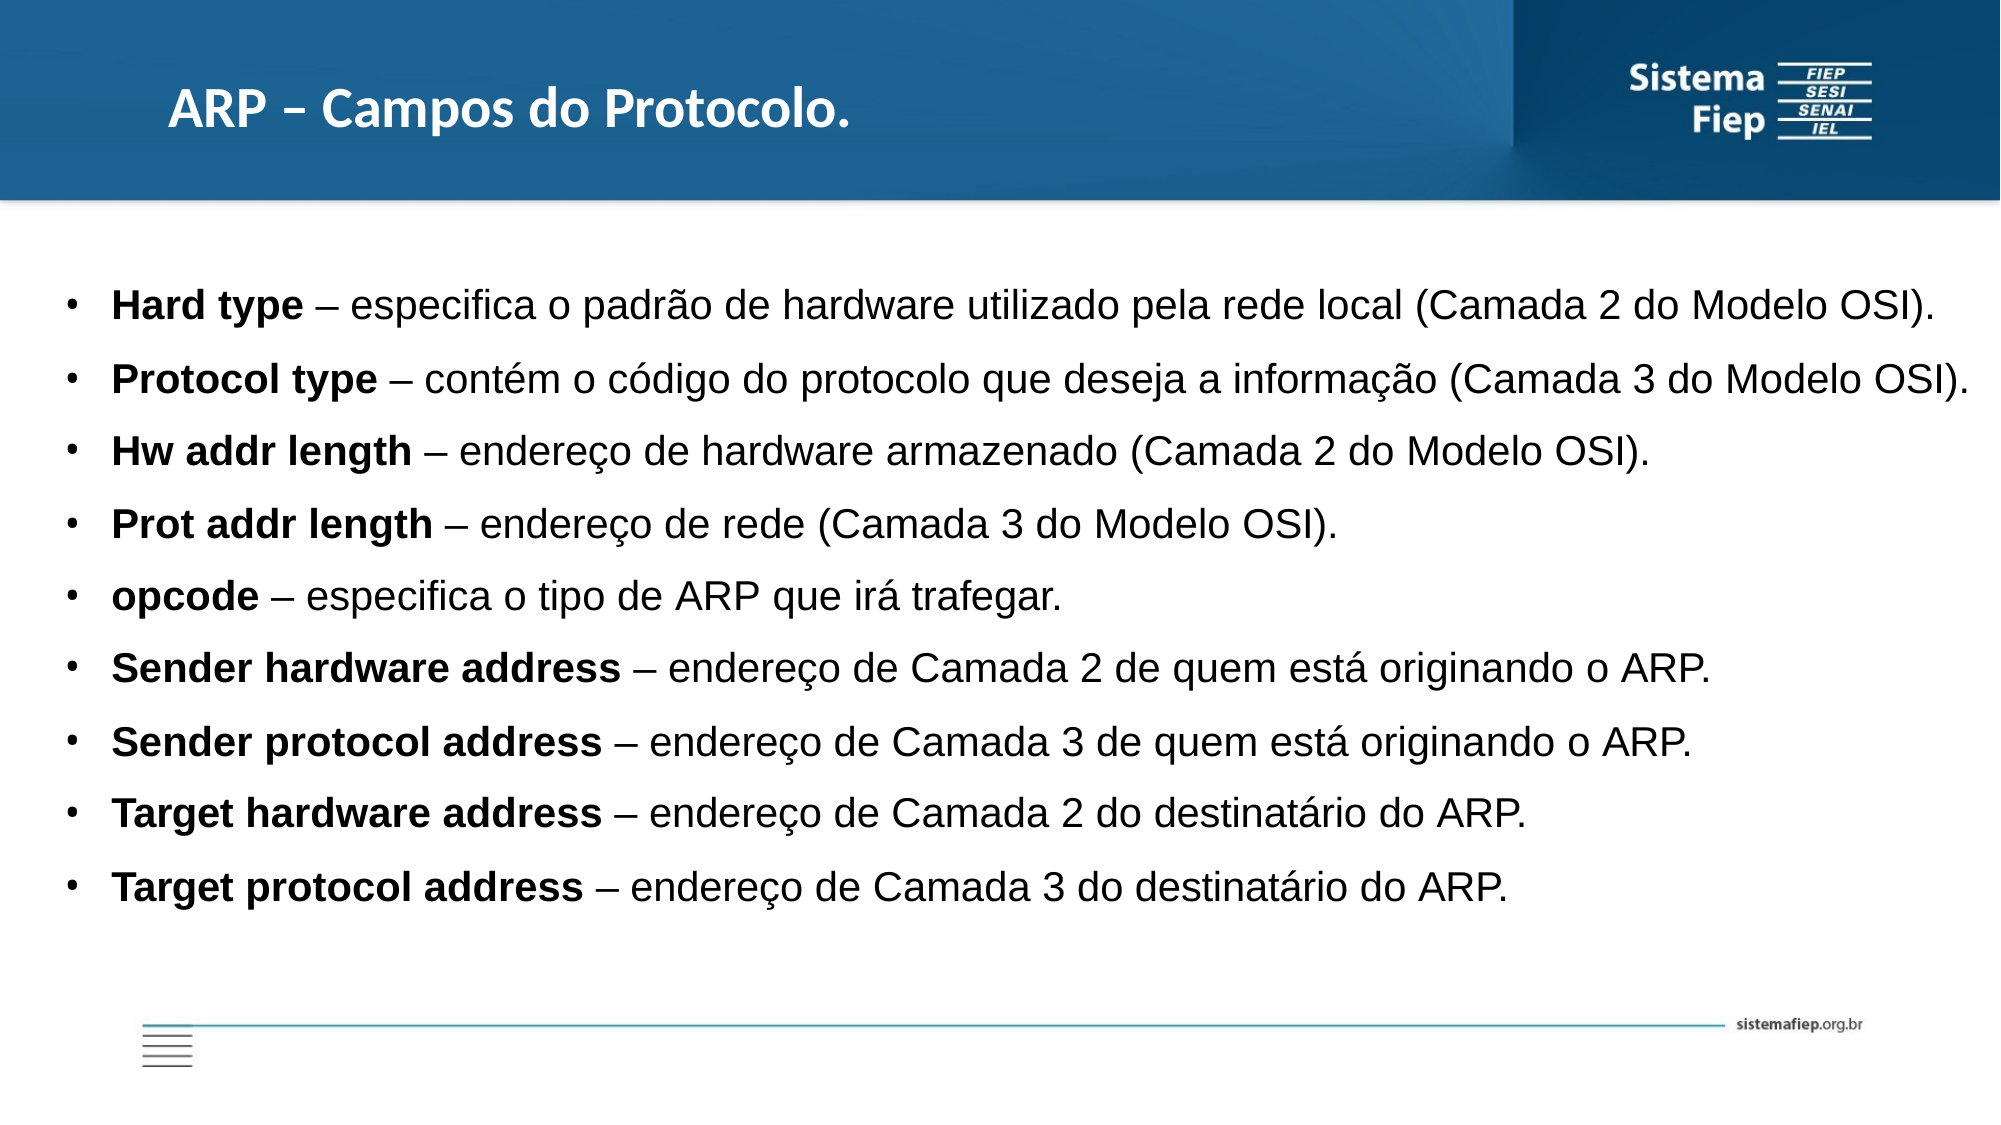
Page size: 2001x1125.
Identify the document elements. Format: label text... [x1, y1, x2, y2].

text_box Hard type – especifica o padrão de hardware utilizado pela rede local (Camada 2 do Modelo OSI). Protocol type – contém o código do protocolo que deseja a informação (Camada 3 do Modelo OSI). Hw addr length – endereço de hardware armazenado (Camada 2 do Modelo OSI). Prot addr length – endereço de rede (Camada 3 do Modelo OSI). opcode – especifica o tipo de ARP que irá trafegar. Sender hardware address – endereço de Camada 2 de quem está originando o ARP. Sender protocol address – endereço de Camada 3 de quem está originando o ARP. Target hardware address – endereço de Camada 2 do destinatário do ARP. Target protocol address – endereço de Camada 3 do destinatário do ARP. [62, 251, 2000, 910]
title ARP – Campos do Protocolo. [166, 67, 905, 258]
picture [0, 0, 2000, 1067]
